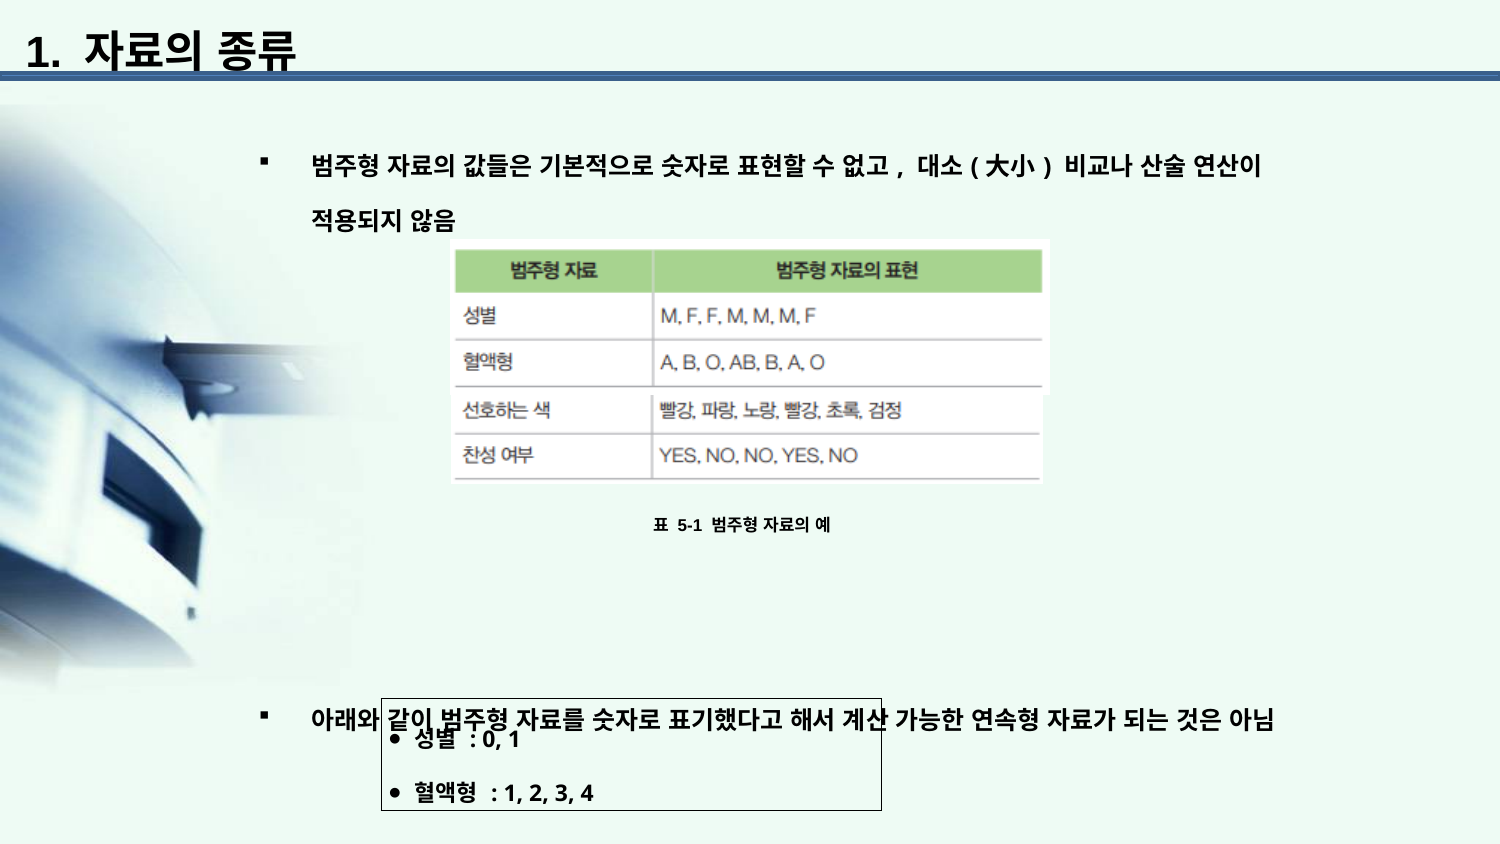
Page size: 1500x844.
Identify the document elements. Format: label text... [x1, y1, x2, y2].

table_header ⦁ 성별 : 0, 1 ⦁ 혈액형 : 1, 2, 3, 4 [382, 699, 881, 810]
list 범주형 자료의 값들은 기본적으로 숫자로 표현할 수 없고, 대소(大小) 비교나 산술 연산이 적용되지 않음 아래와 같이 범주형 자료를 숫자로 표기했다고 해서 계산 가능한 연속형 자료가 되는 것은 아님 [240, 95, 1293, 785]
text_box 1. 자료의 종류 [14, 10, 1309, 95]
picture [0, 0, 1500, 71]
text_box 표 5-1 범주형 자료의 예 [641, 493, 858, 525]
picture [0, 81, 1500, 844]
picture [450, 238, 1050, 485]
